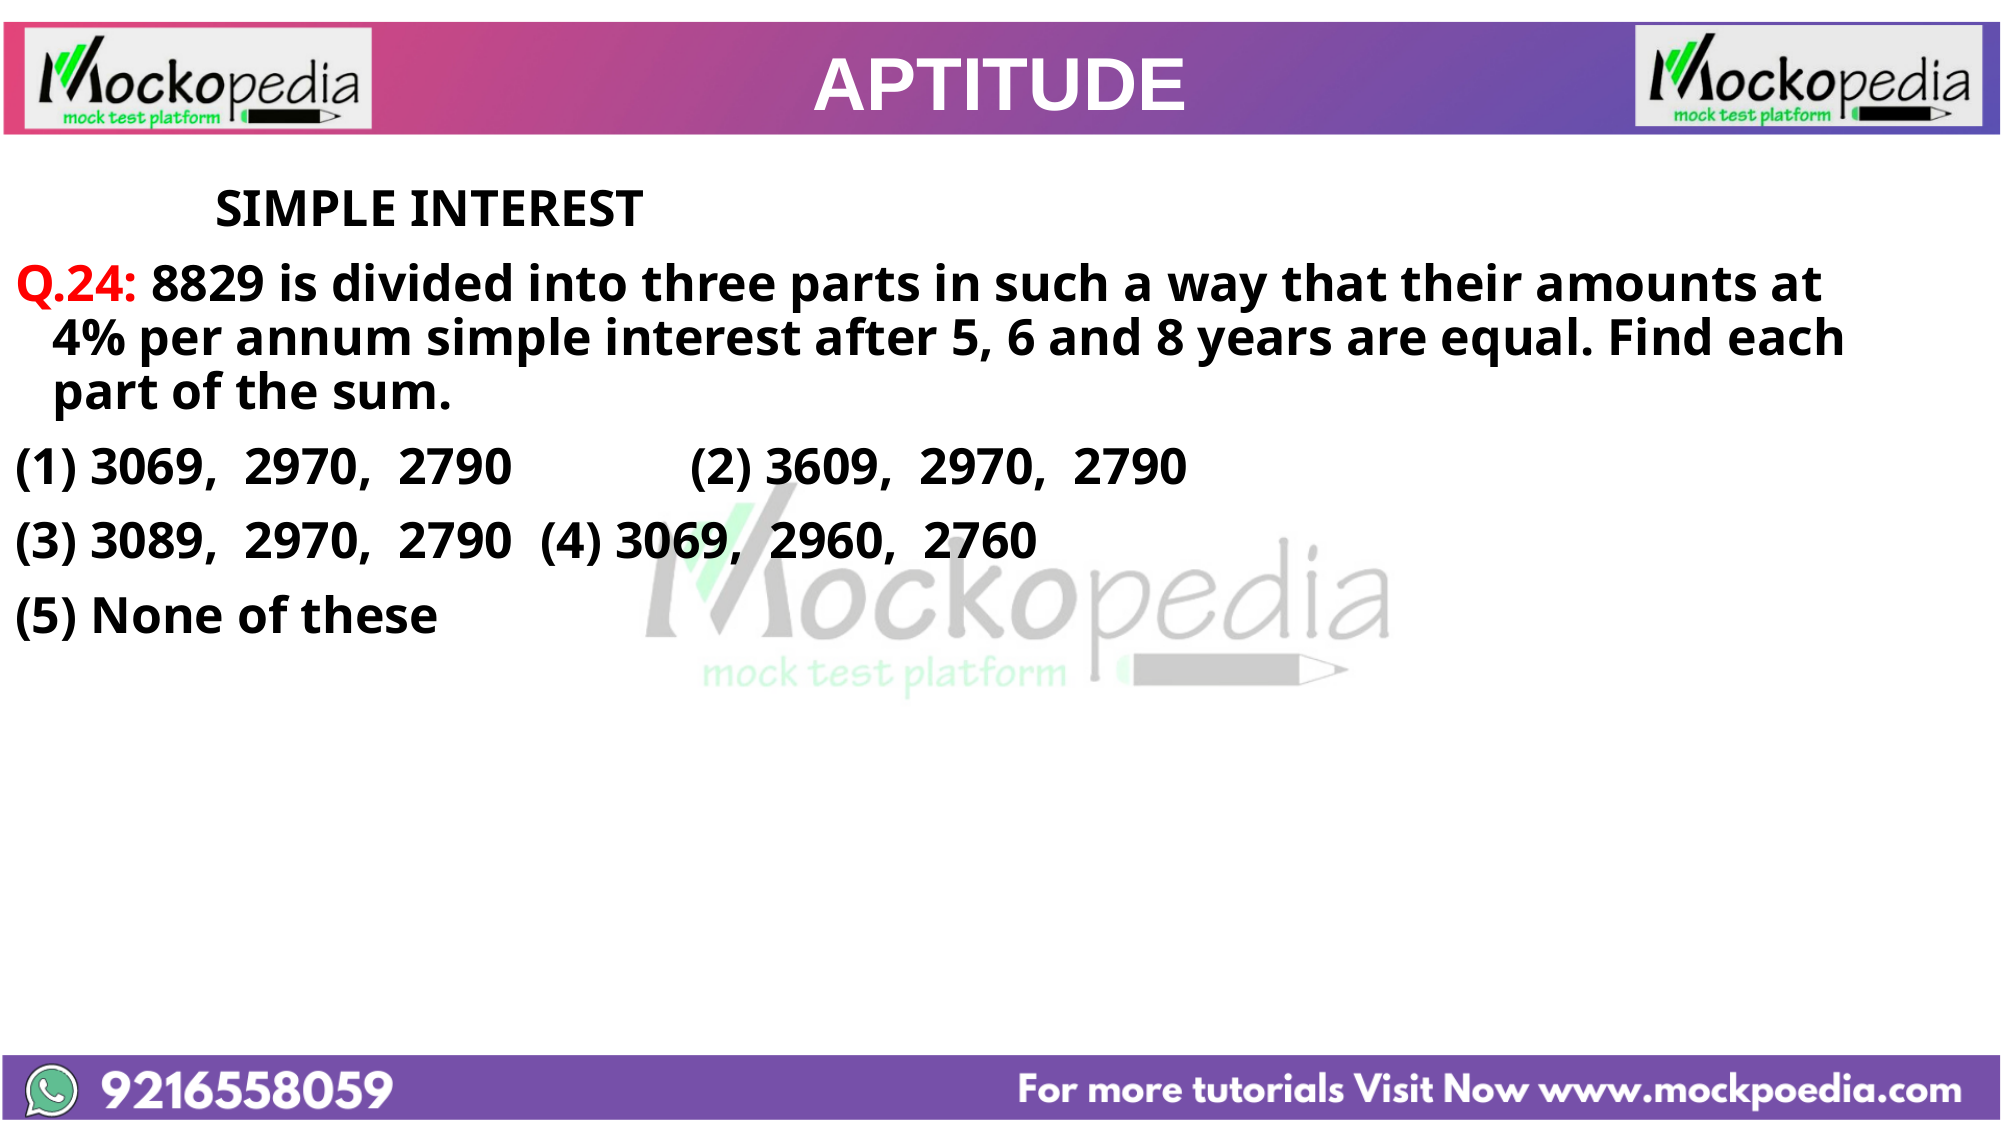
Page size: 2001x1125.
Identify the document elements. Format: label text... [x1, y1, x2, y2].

title APTITUDE [41, 31, 1959, 142]
list SIMPLE INTEREST Q.24: 8829 is divided into three parts in such a way that their amounts at 4% per annum simple interest after 5, 6 and 8 years are equal. Find each part of the sum. 3069, 2970, 2790 (2) 3609, 2970, 2790 (3) 3089, 2970, 2790 (4) 3069, 2960, 2760 (5) None of these [0, 175, 1925, 1053]
picture [0, 0, 2001, 1125]
